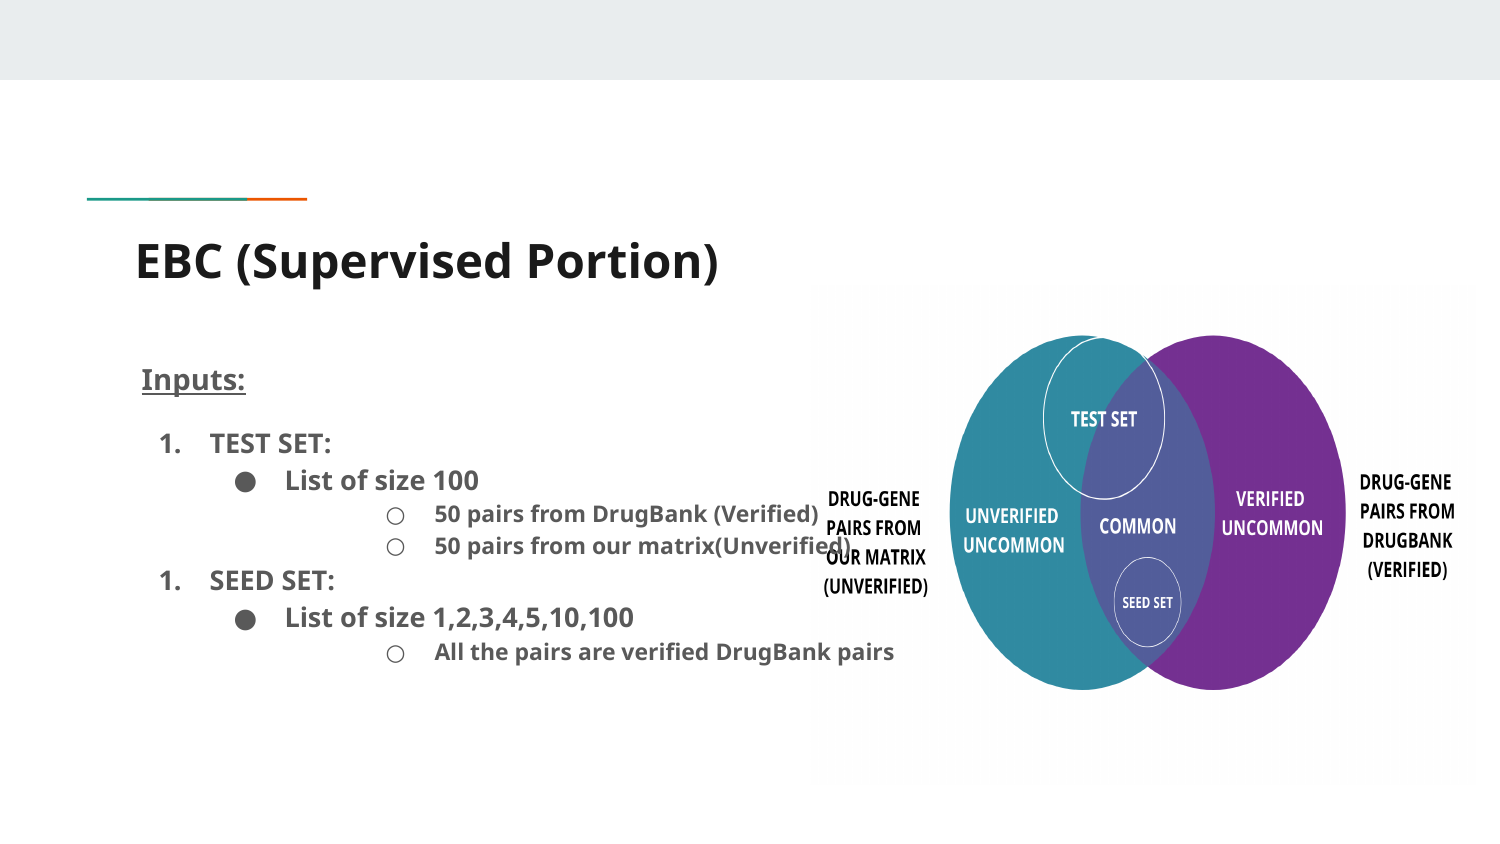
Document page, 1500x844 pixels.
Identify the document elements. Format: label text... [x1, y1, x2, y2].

title EBC (Supervised Portion) [119, 216, 1381, 305]
picture [810, 284, 1477, 785]
list Inputs: TEST SET: List of size 100 50 pairs from DrugBank (Verified) 50 pairs from our matrix(Unverified) SEED SET: List of size 1,2,3,4,5,10,100 All the pairs are verified DrugBank pairs [119, 341, 805, 712]
